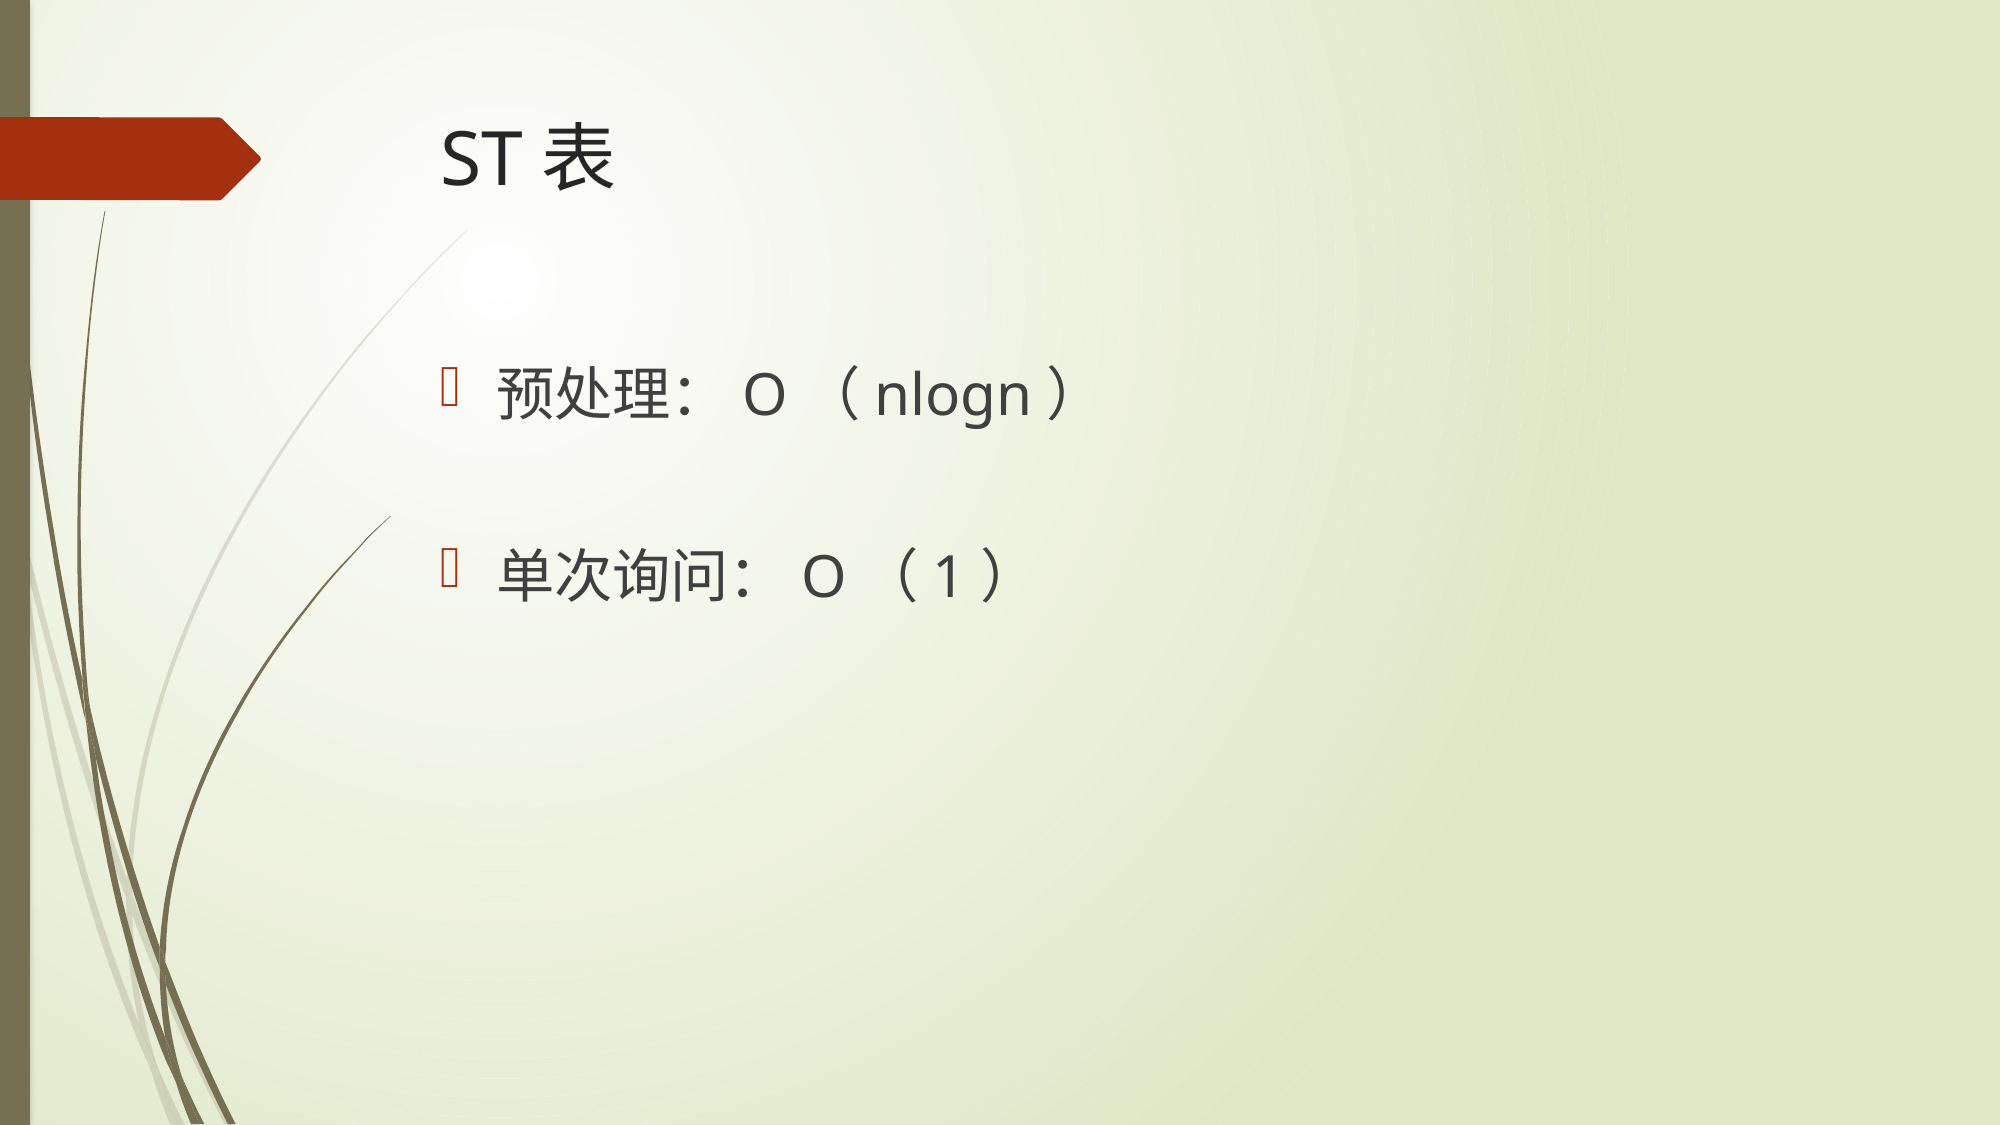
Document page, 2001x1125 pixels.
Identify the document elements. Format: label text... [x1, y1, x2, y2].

list 预处理：O（nlogn） 单次询问：O（1） [424, 350, 1888, 970]
title ST表 [425, 102, 1888, 313]
